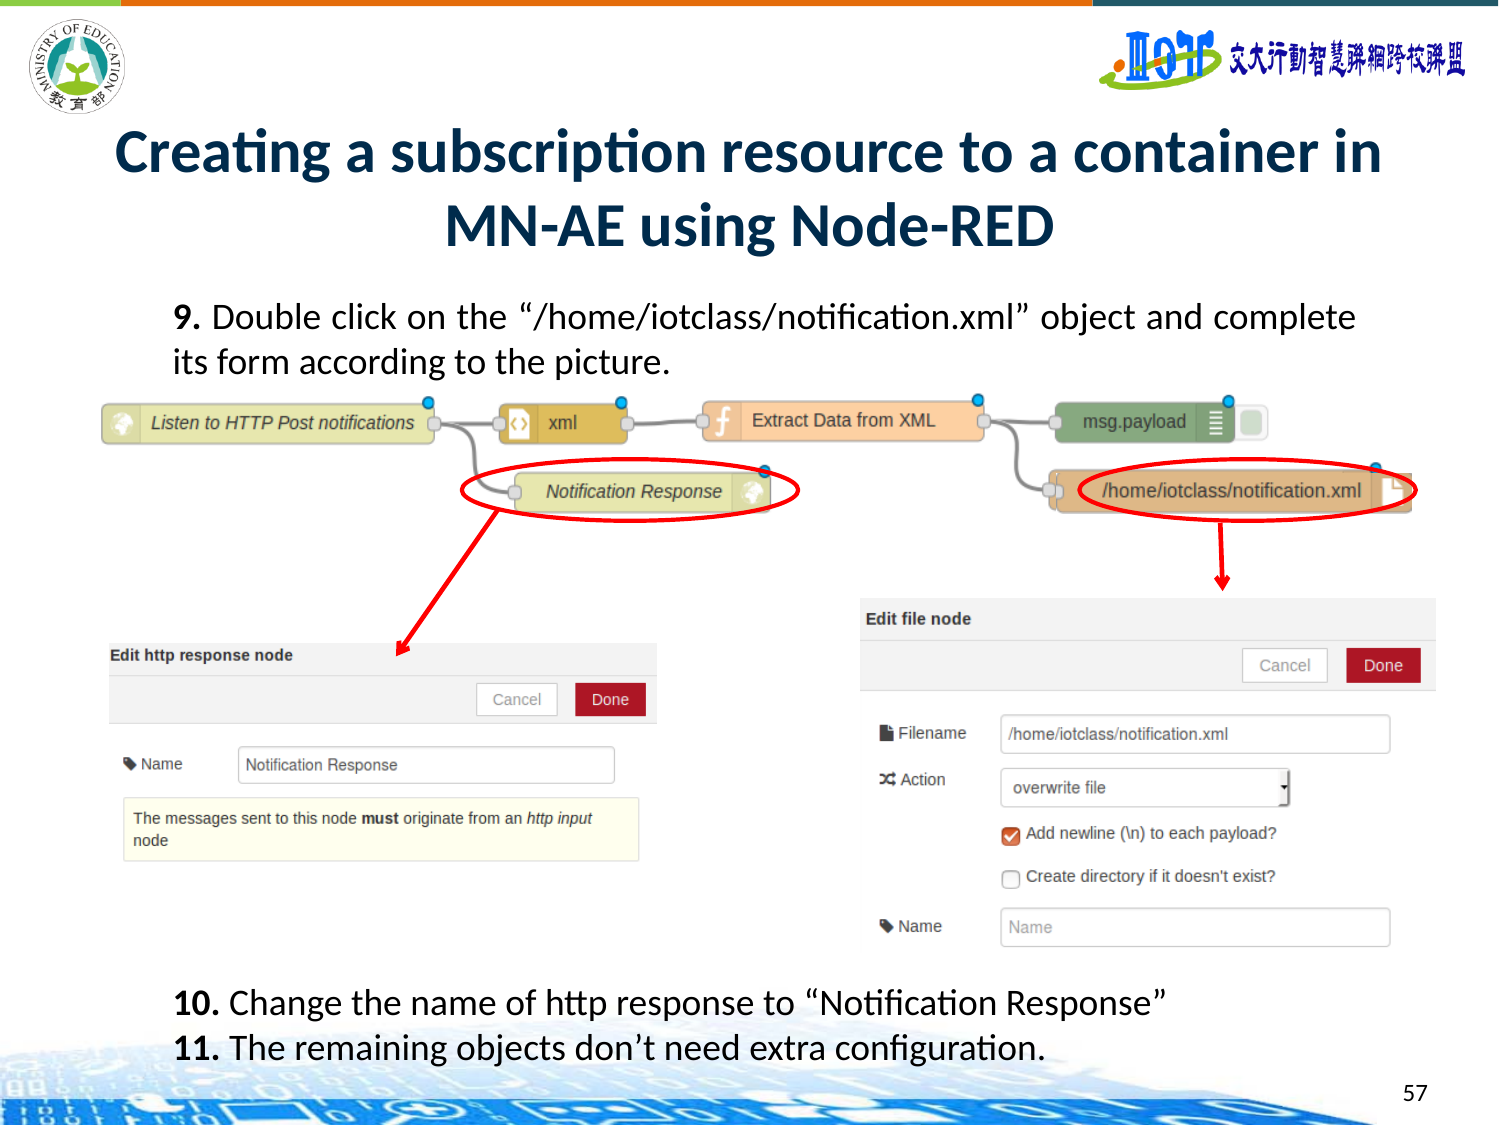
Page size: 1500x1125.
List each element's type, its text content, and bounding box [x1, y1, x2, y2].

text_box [86, 366, 1437, 539]
text_box 9. Double click on the “/home/iotclass/notification.xml” object and complete its form according to the picture. [157, 284, 1373, 365]
picture [0, 987, 1377, 1125]
picture [1099, 30, 1465, 90]
picture [860, 598, 1437, 953]
text_box 10. Change the name of http response to “Notification Response” 11. The remaining objects don’t need extra configuration. [157, 970, 1373, 1076]
title Creating a subscription resource to a container in MN-AE using Node-RED [75, 101, 1425, 268]
picture [109, 643, 658, 866]
picture [29, 19, 125, 114]
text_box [395, 509, 499, 657]
slide_number 57 [1387, 1069, 1484, 1125]
